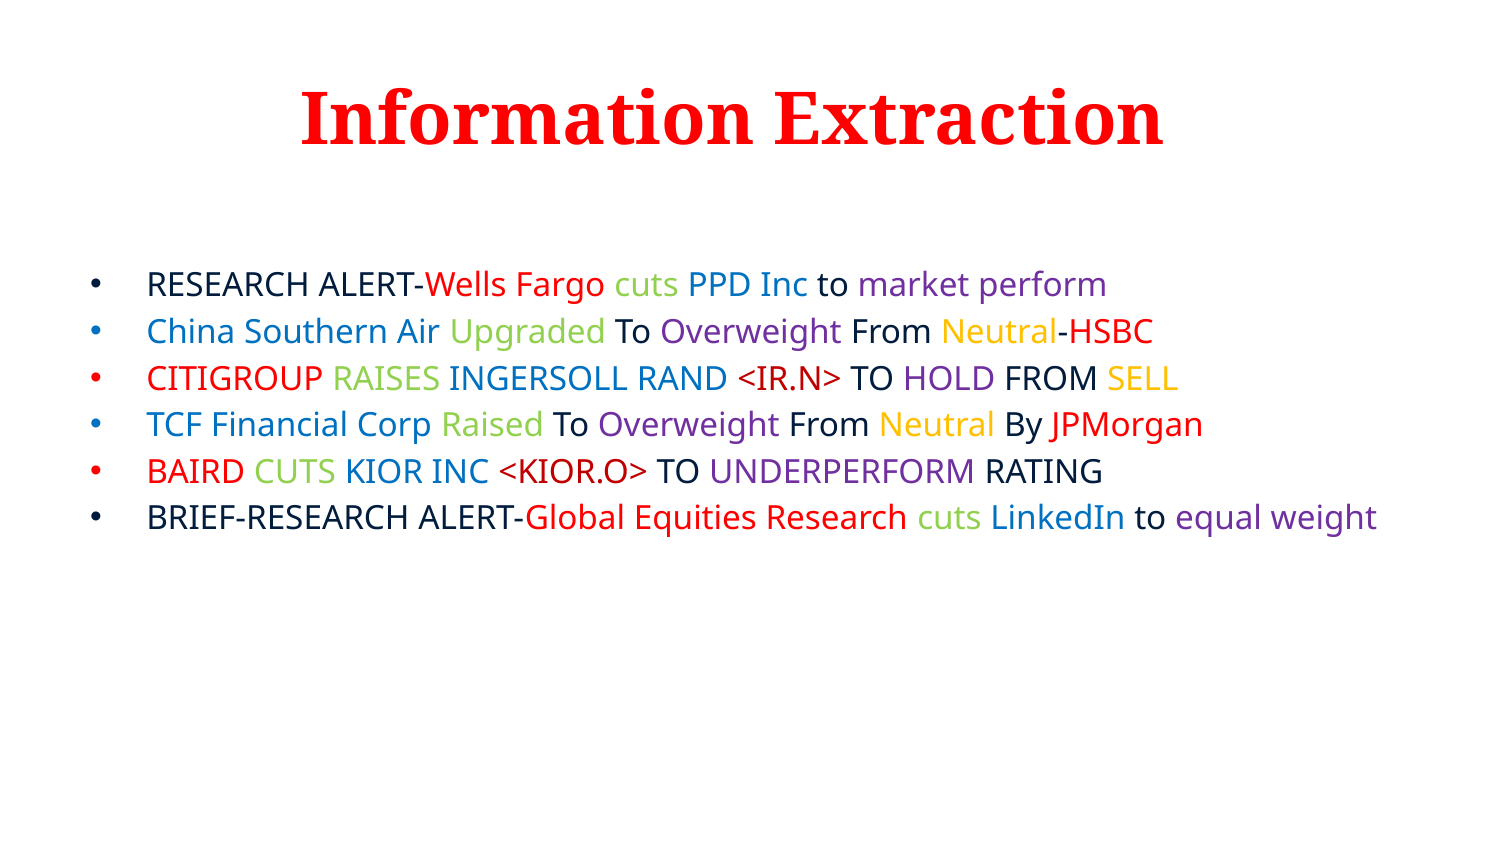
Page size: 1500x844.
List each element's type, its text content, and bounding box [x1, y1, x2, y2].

list RESEARCH ALERT-Wells Fargo cuts PPD Inc to market perform China Southern Air Upgraded To Overweight From Neutral-HSBC CITIGROUP RAISES INGERSOLL RAND <IR.N> TO HOLD FROM SELL TCF Financial Corp Raised To Overweight From Neutral By JPMorgan BAIRD CUTS KIOR INC <KIOR.O> TO UNDERPERFORM RATING BRIEF-RESEARCH ALERT-Global Equities Research cuts LinkedIn to equal weight [75, 256, 1425, 700]
title Information Extraction [41, 64, 1425, 180]
